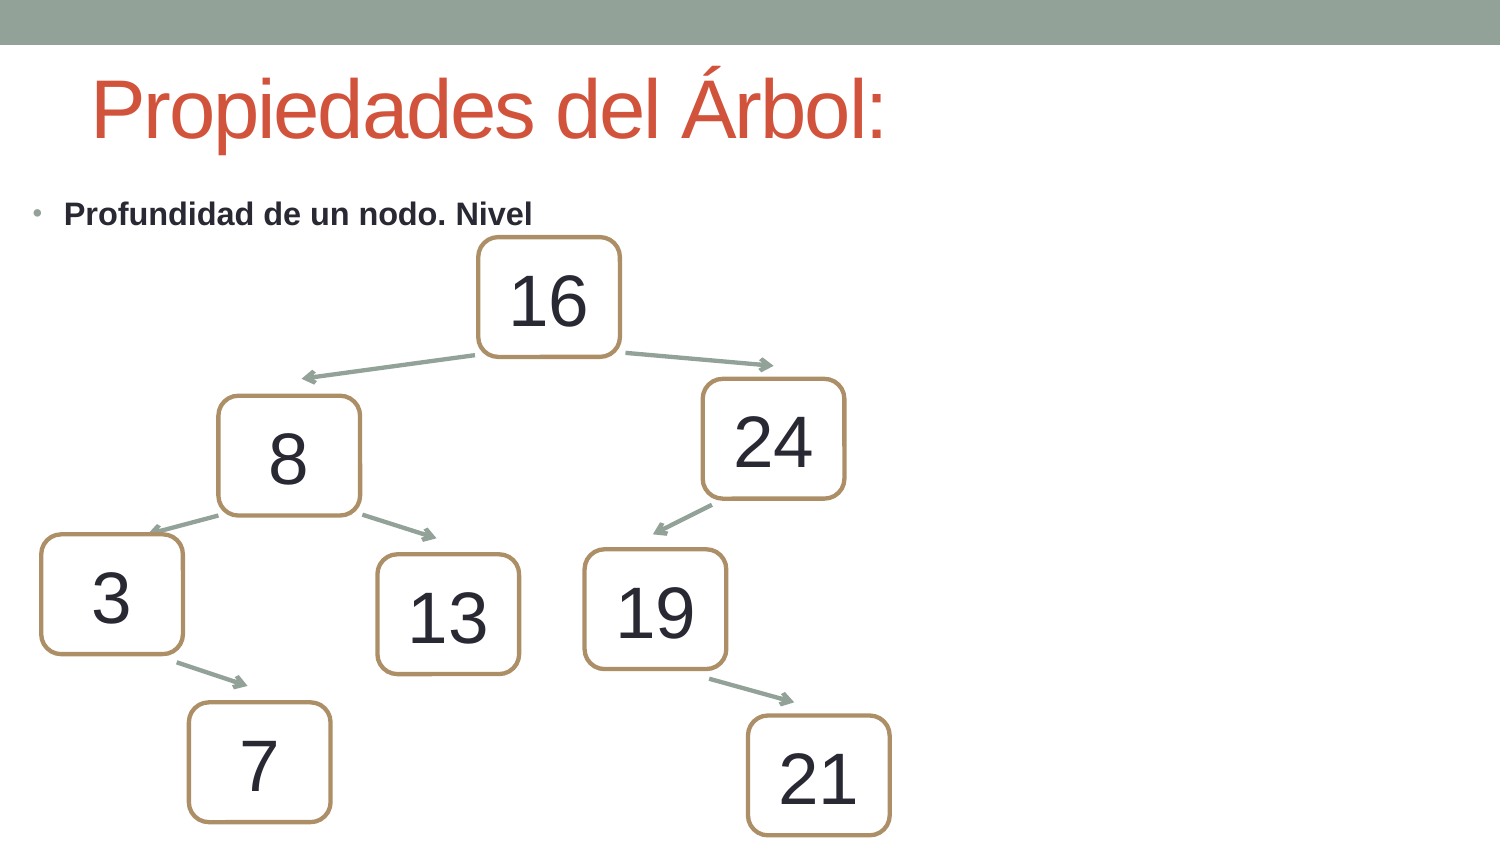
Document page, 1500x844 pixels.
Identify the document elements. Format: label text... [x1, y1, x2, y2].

text_box 24 [700, 376, 847, 501]
text_box 3 [39, 532, 186, 657]
text_box 19 [582, 547, 729, 672]
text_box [652, 504, 713, 535]
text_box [301, 354, 476, 379]
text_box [362, 514, 437, 539]
text_box 16 [476, 234, 623, 360]
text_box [176, 661, 248, 687]
list Profundidad de un nodo. Nivel [17, 185, 561, 269]
text_box 21 [745, 713, 892, 838]
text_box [147, 515, 219, 535]
text_box 13 [375, 552, 522, 677]
text_box 8 [216, 393, 363, 518]
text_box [708, 678, 795, 703]
text_box 7 [186, 700, 333, 825]
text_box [625, 352, 774, 366]
title Propiedades del Árbol: [75, 43, 1425, 166]
